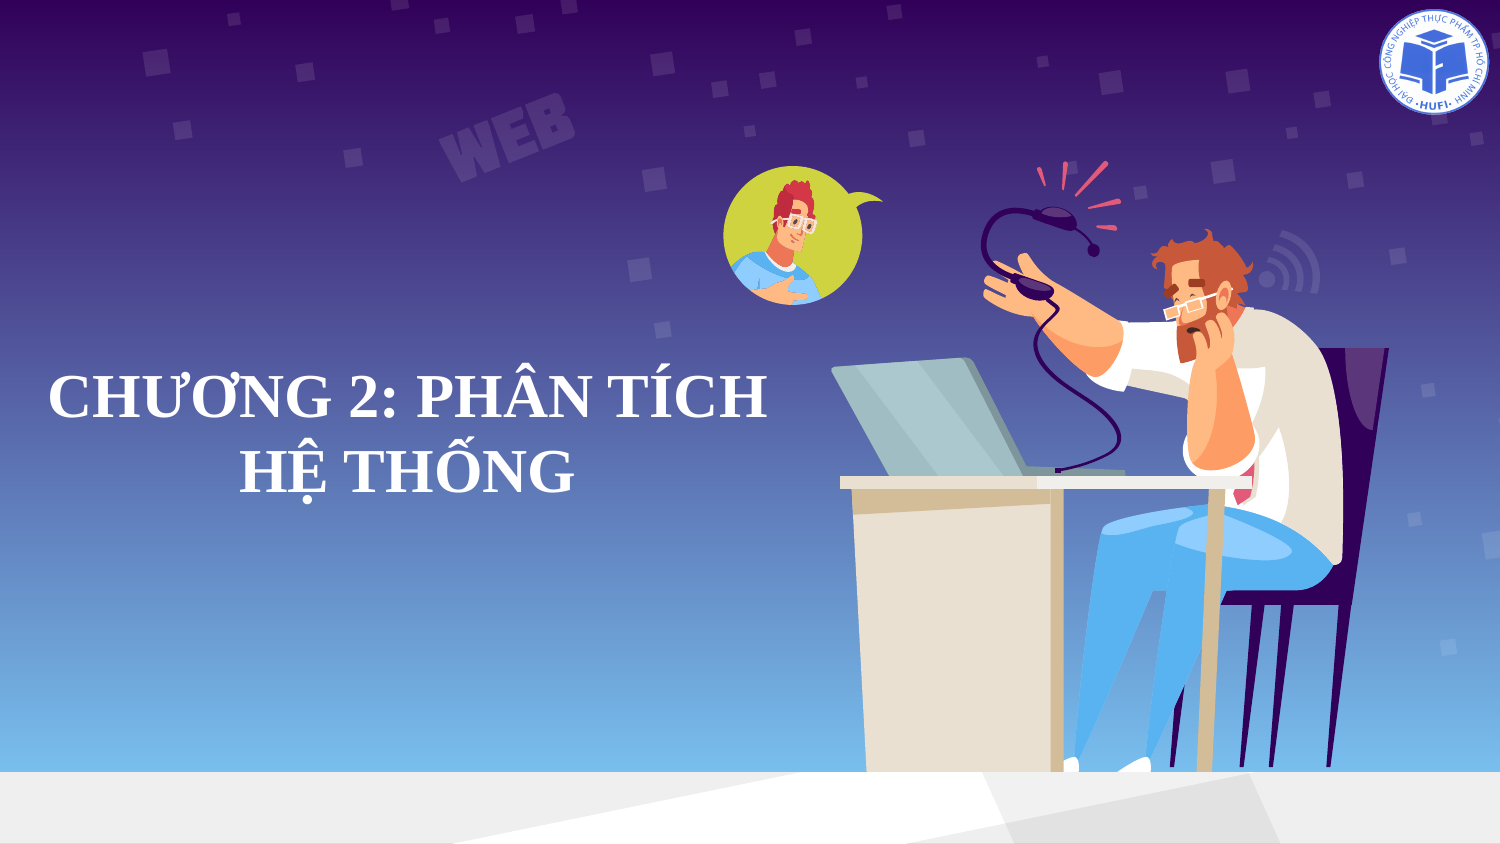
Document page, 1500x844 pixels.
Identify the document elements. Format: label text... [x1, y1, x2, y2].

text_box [0, 771, 1500, 844]
picture [1378, 8, 1490, 118]
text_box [830, 160, 1390, 773]
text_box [720, 165, 884, 306]
title CHƯƠNG 2: PHÂN TÍCH HỆ THỐNG [0, 303, 825, 520]
